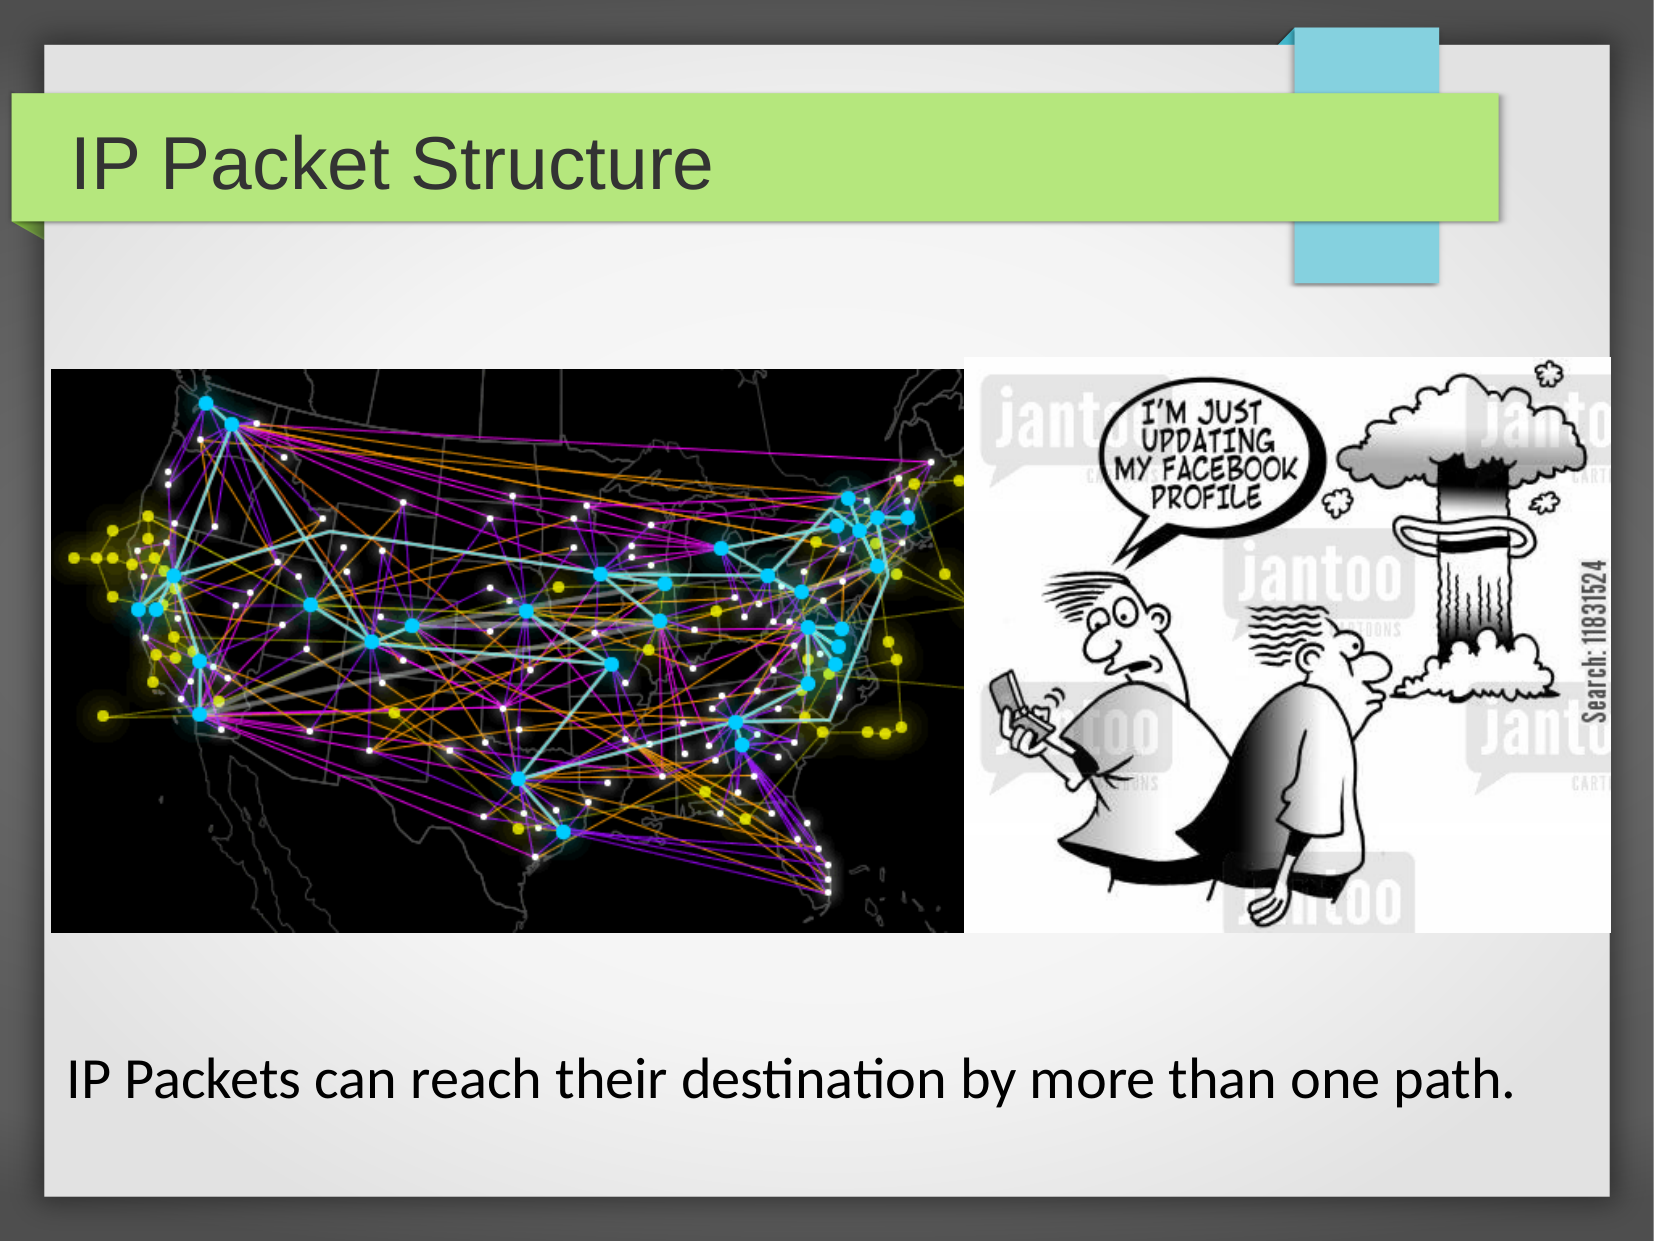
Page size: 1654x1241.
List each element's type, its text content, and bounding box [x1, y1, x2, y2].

text_box IP Packet Structure [70, 106, 1452, 213]
picture [0, 0, 1654, 1241]
text_box IP Packets can reach their destination by more than one path. [51, 1032, 1552, 1118]
